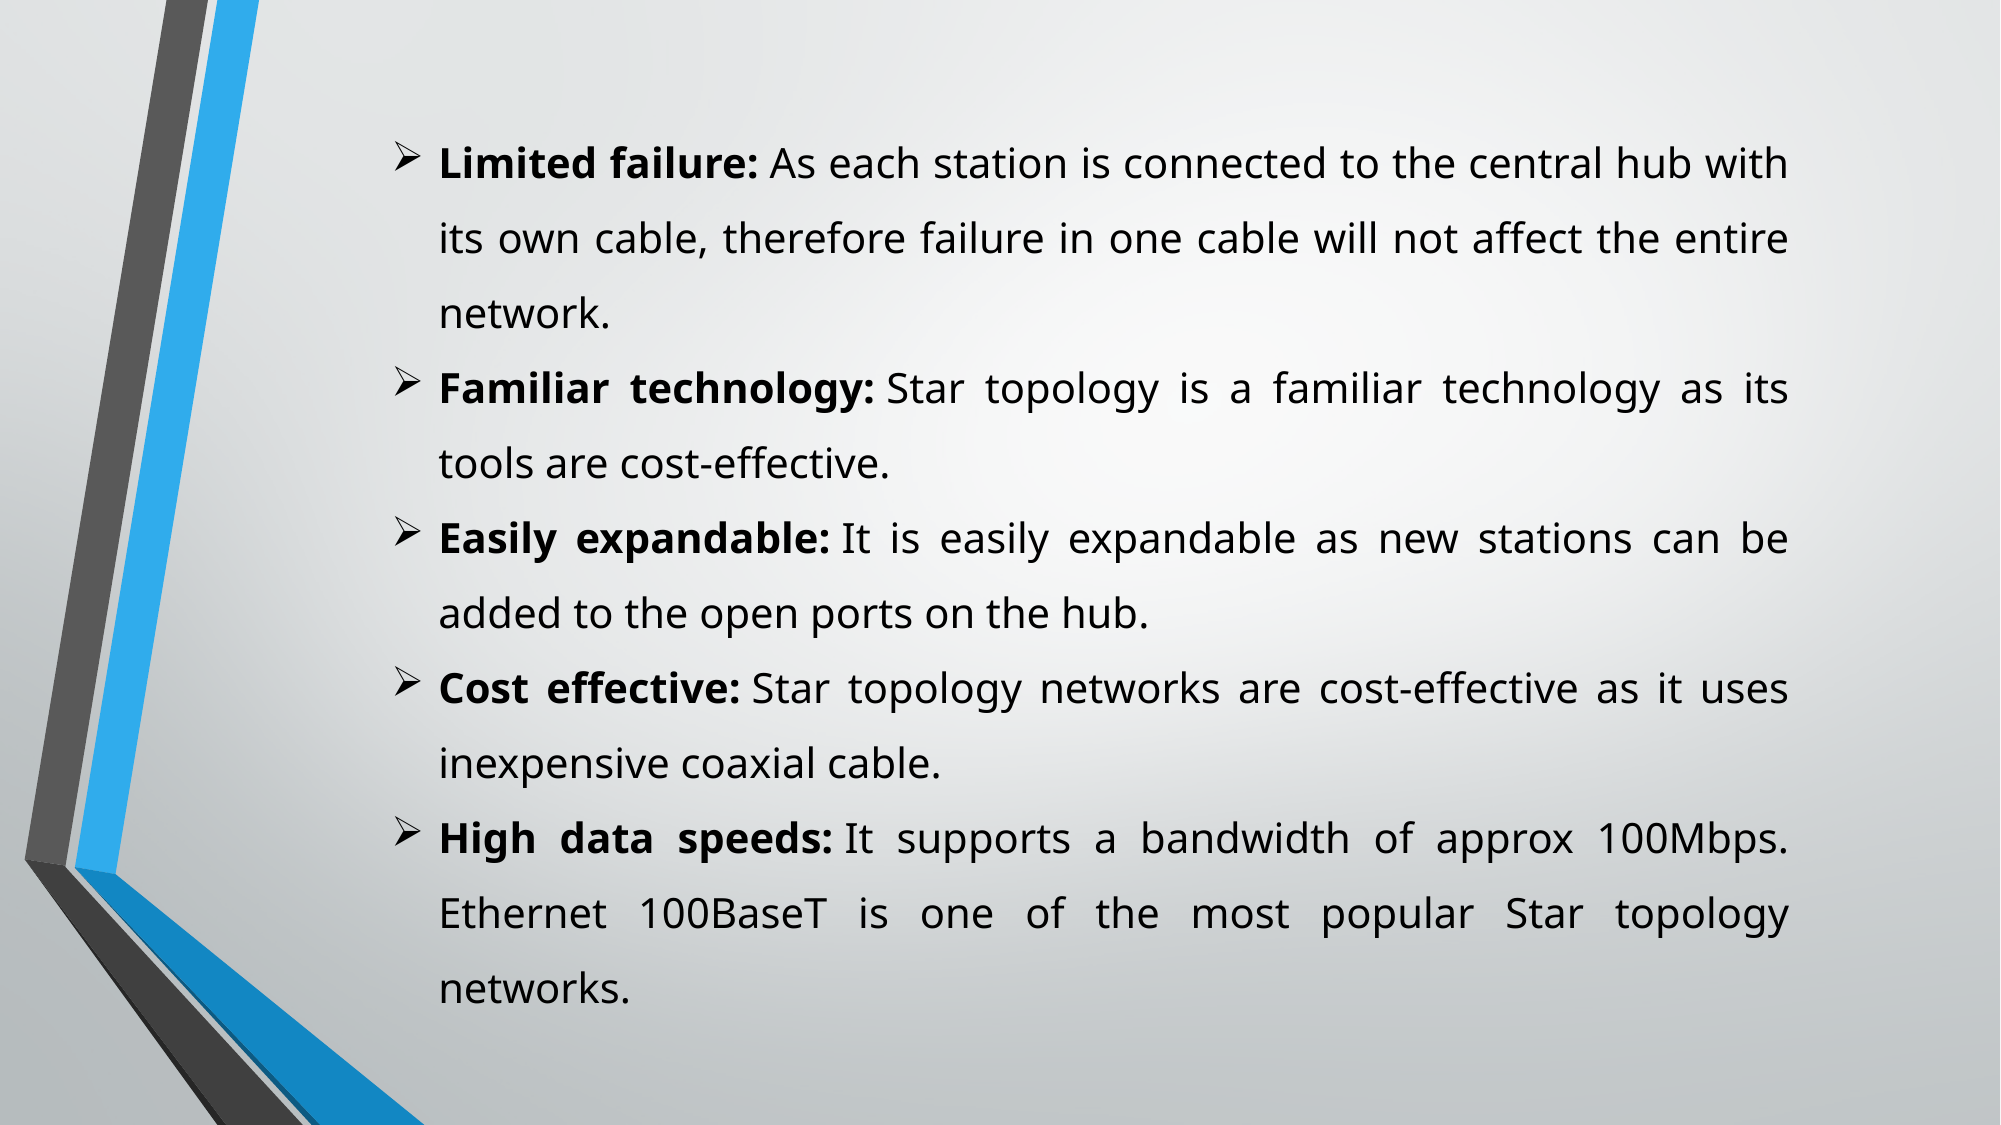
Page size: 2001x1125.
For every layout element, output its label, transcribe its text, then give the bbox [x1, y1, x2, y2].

text_box Limited failure: As each station is connected to the central hub with its own cable, therefore failure in one cable will not affect the entire network. Familiar technology: Star topology is a familiar technology as its tools are cost-effective. Easily expandable: It is easily expandable as new stations can be added to the open ports on the hub. Cost effective: Star topology networks are cost-effective as it uses inexpensive coaxial cable. High data speeds: It supports a bandwidth of approx 100Mbps. Ethernet 100BaseT is one of the most popular Star topology networks. [376, 104, 1805, 1020]
